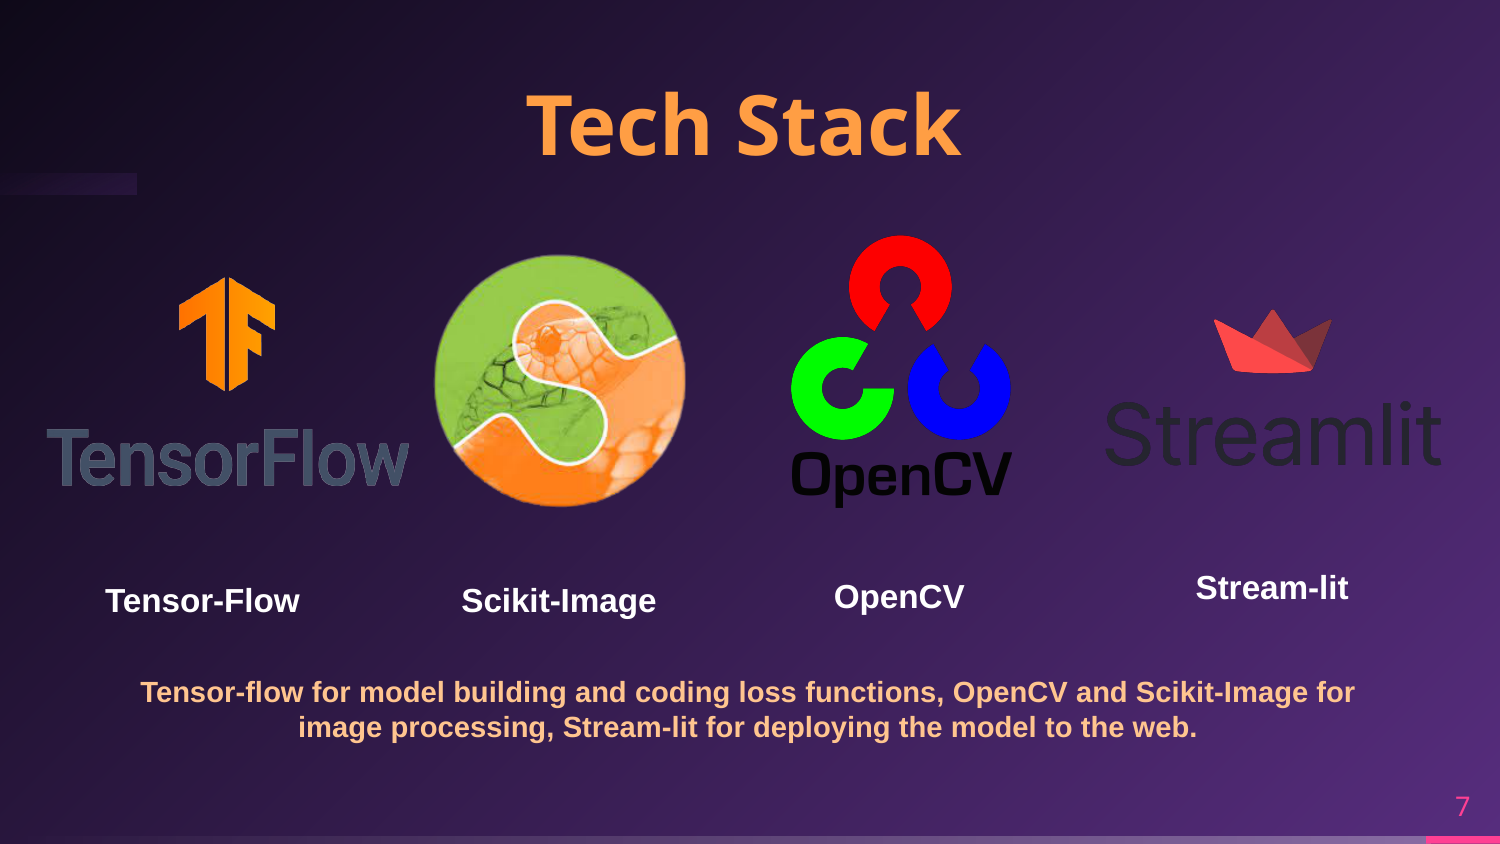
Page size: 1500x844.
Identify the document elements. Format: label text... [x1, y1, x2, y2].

picture [790, 234, 1012, 508]
picture [0, 173, 691, 570]
title Tech Stack [50, 60, 1459, 174]
text_box Tensor-flow for model building and coding loss functions, OpenCV and Scikit-Image for image processing, Stream-lit for deploying the model to the web. [108, 665, 1389, 751]
text_box Stream-lit [1152, 558, 1392, 614]
slide_number 7 [1426, 779, 1500, 837]
text_box Scikit-Image [439, 571, 679, 627]
text_box Tensor-Flow [83, 578, 323, 627]
text_box OpenCV [779, 567, 1019, 623]
picture [1057, 262, 1487, 514]
